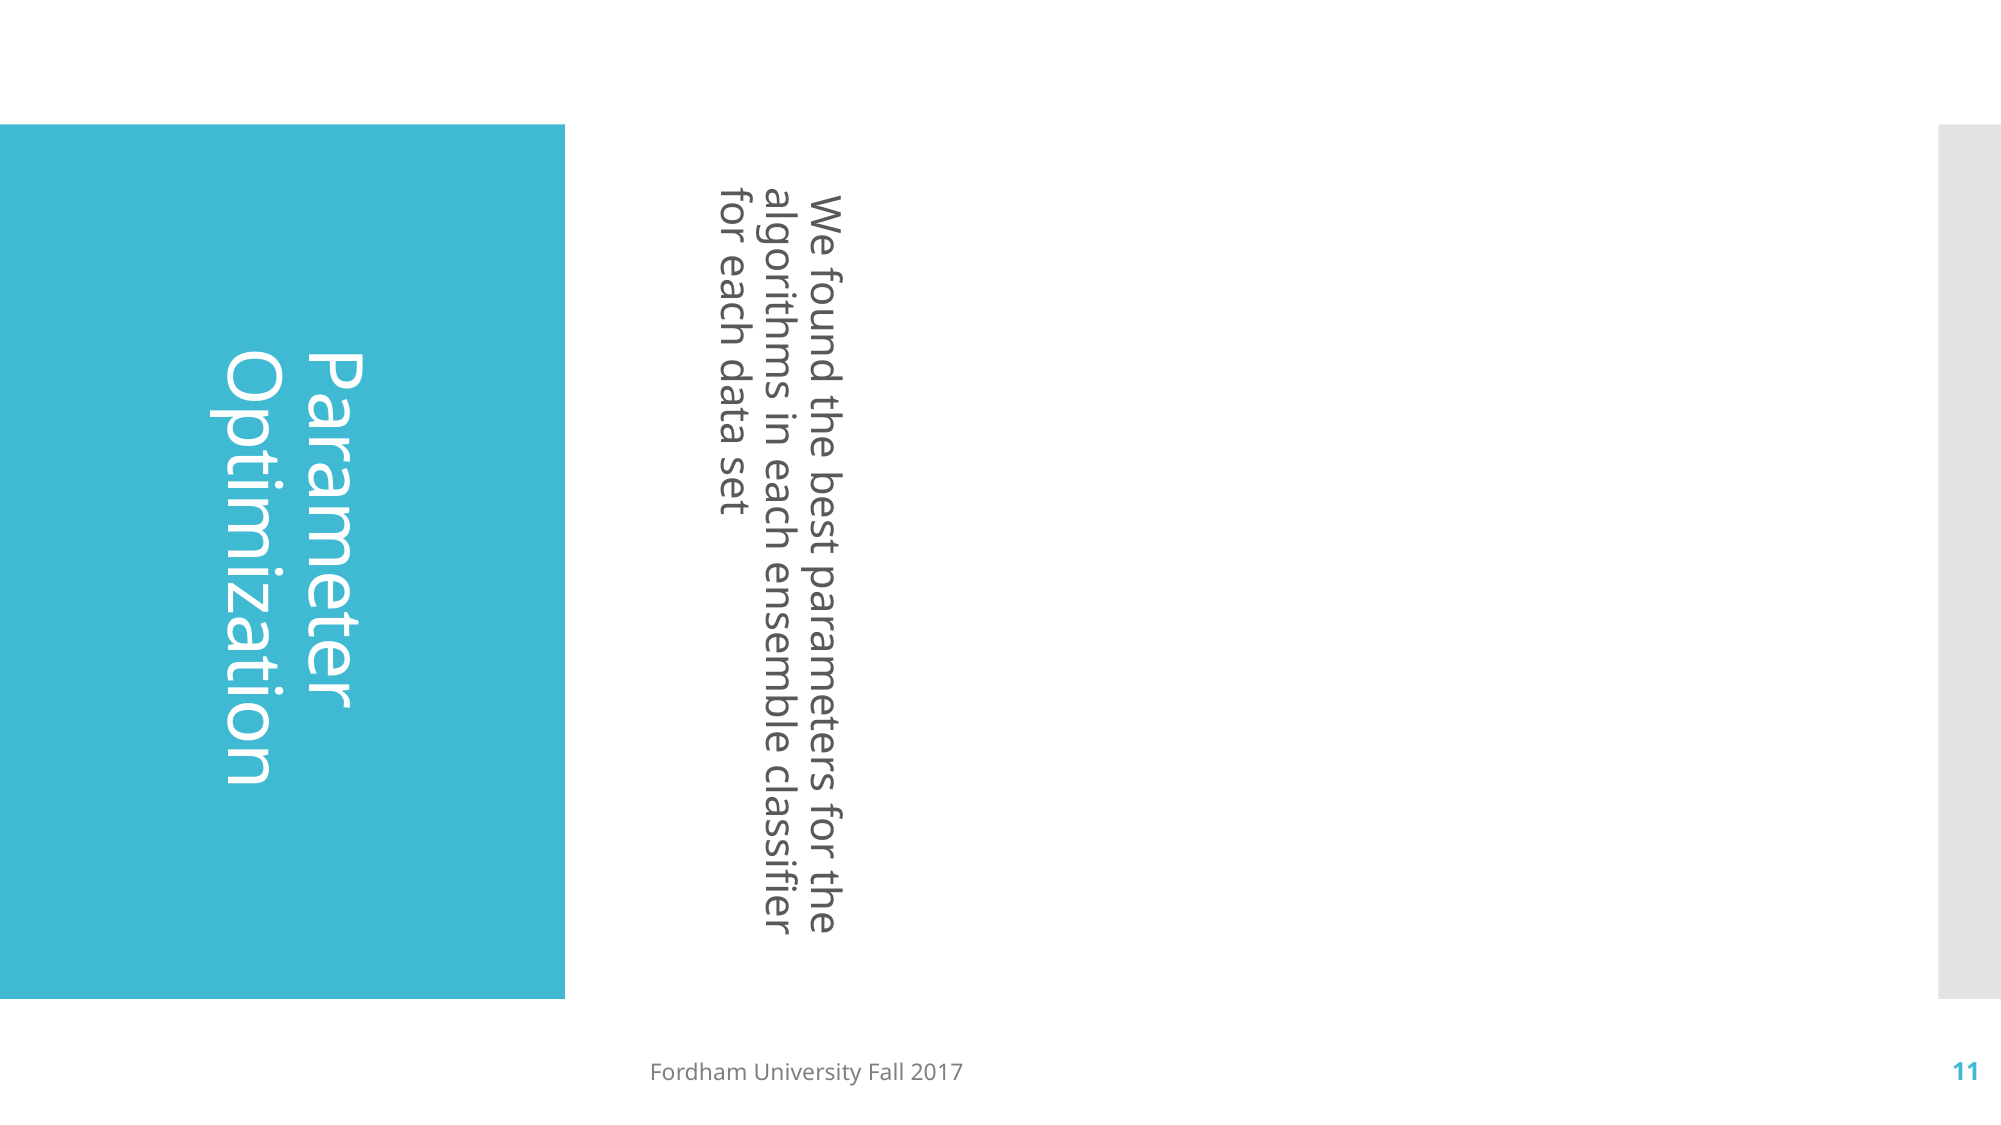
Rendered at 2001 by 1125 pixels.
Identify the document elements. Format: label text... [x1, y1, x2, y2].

list We found the best parameters for the algorithms in each ensemble classifier for each data set [634, 142, 1835, 983]
slide_number 11 [1744, 1042, 1996, 1103]
title Parameter Optimization [62, 162, 525, 975]
footer Fordham University Fall 2017 [634, 1042, 1605, 1103]
